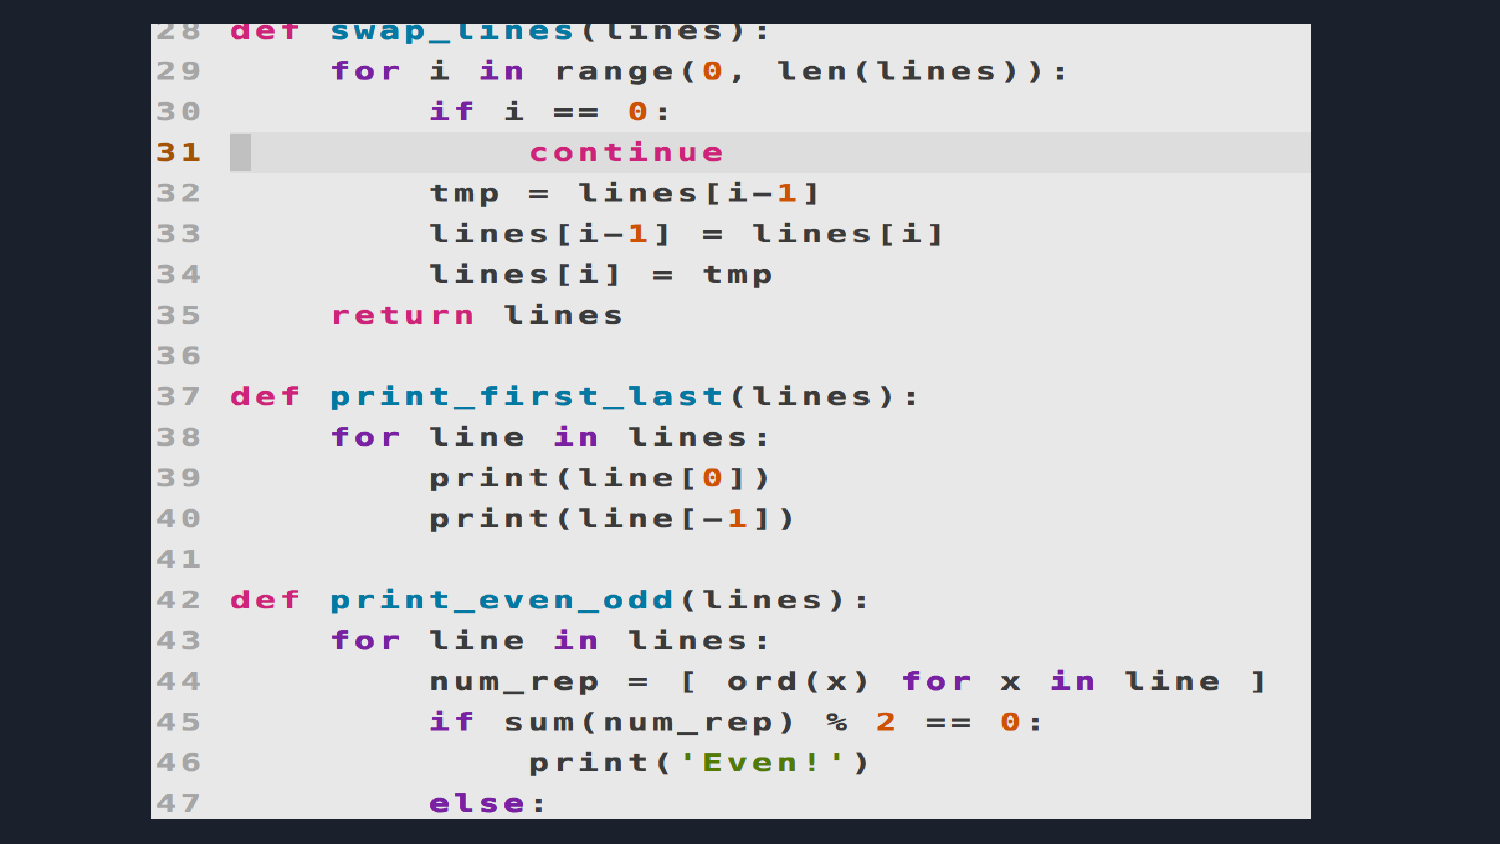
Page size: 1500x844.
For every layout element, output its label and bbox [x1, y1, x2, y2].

picture [151, 24, 1312, 819]
